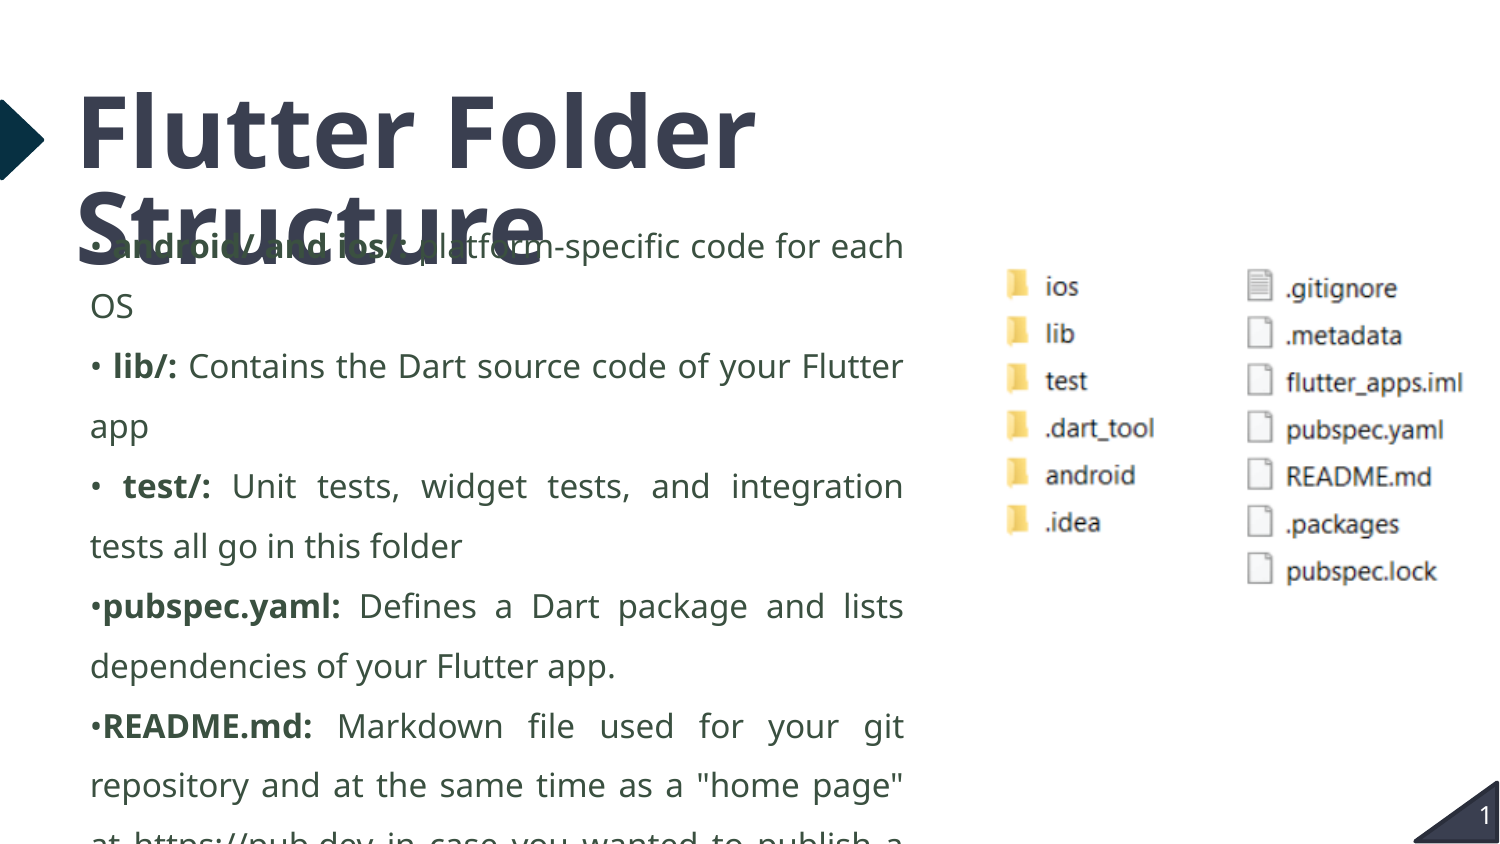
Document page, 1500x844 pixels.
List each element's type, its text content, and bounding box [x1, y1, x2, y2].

title Flutter Folder Structure [75, 92, 1230, 270]
picture [956, 227, 1480, 617]
text_box • android/ and ios/: platform-specific code for each OS • lib/: Contains the Dart source code of your Flutter app • test/: Unit tests, widget tests, and integration tests all go in this folder •pubspec.yaml: Defines a Dart package and lists dependencies of your Flutter app. •README.md: Markdown file used for your git repository and at the same time as a "home page" at https://pub.dev in case you wanted to publish a package. [75, 198, 920, 844]
slide_number 1 [1418, 757, 1493, 834]
